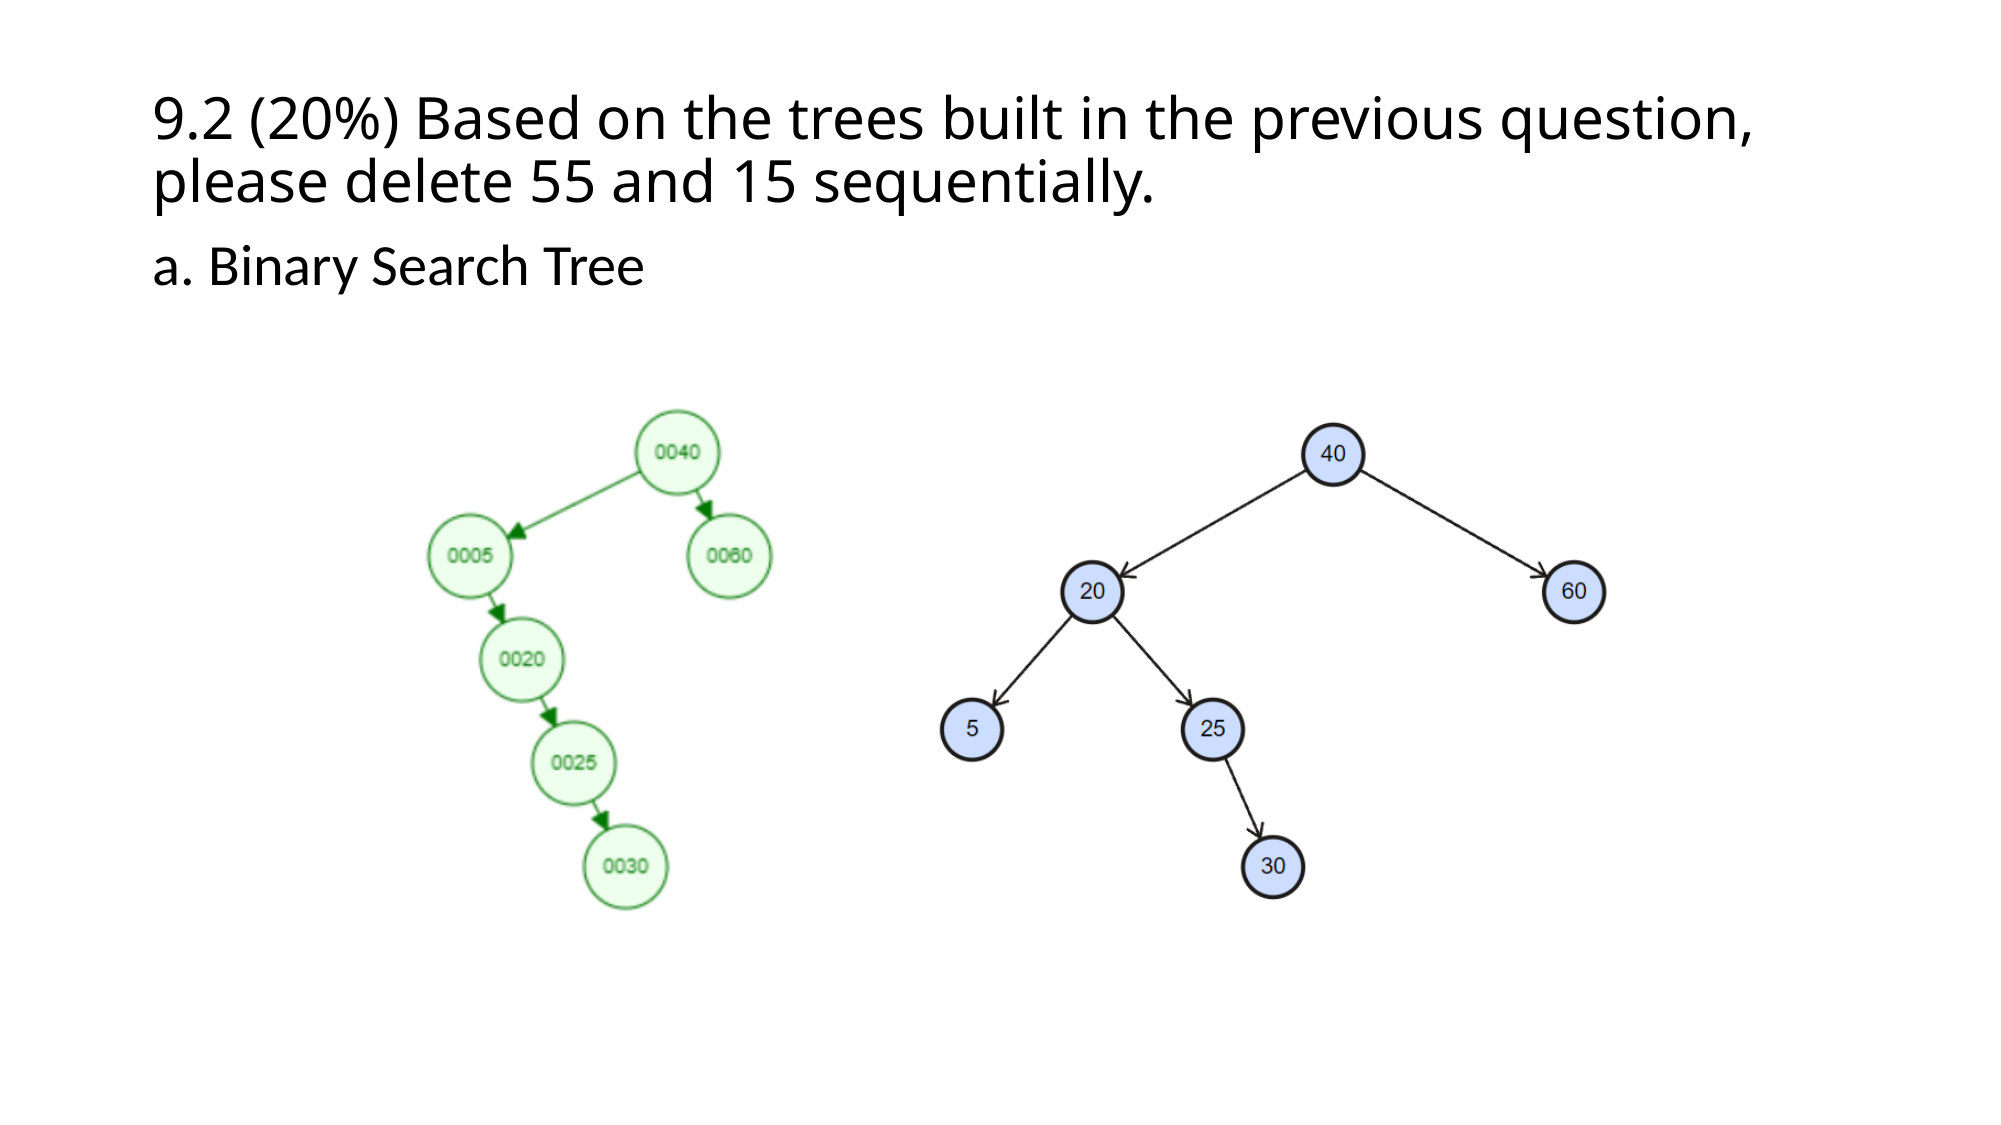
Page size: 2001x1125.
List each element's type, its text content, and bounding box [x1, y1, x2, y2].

list a. Binary Search Tree [137, 244, 1863, 1095]
picture [386, 391, 814, 931]
picture [898, 391, 1640, 931]
title 9.2 (20%) Based on the trees built in the previous question, please delete 55 and 15 sequentially. [137, 59, 1863, 244]
